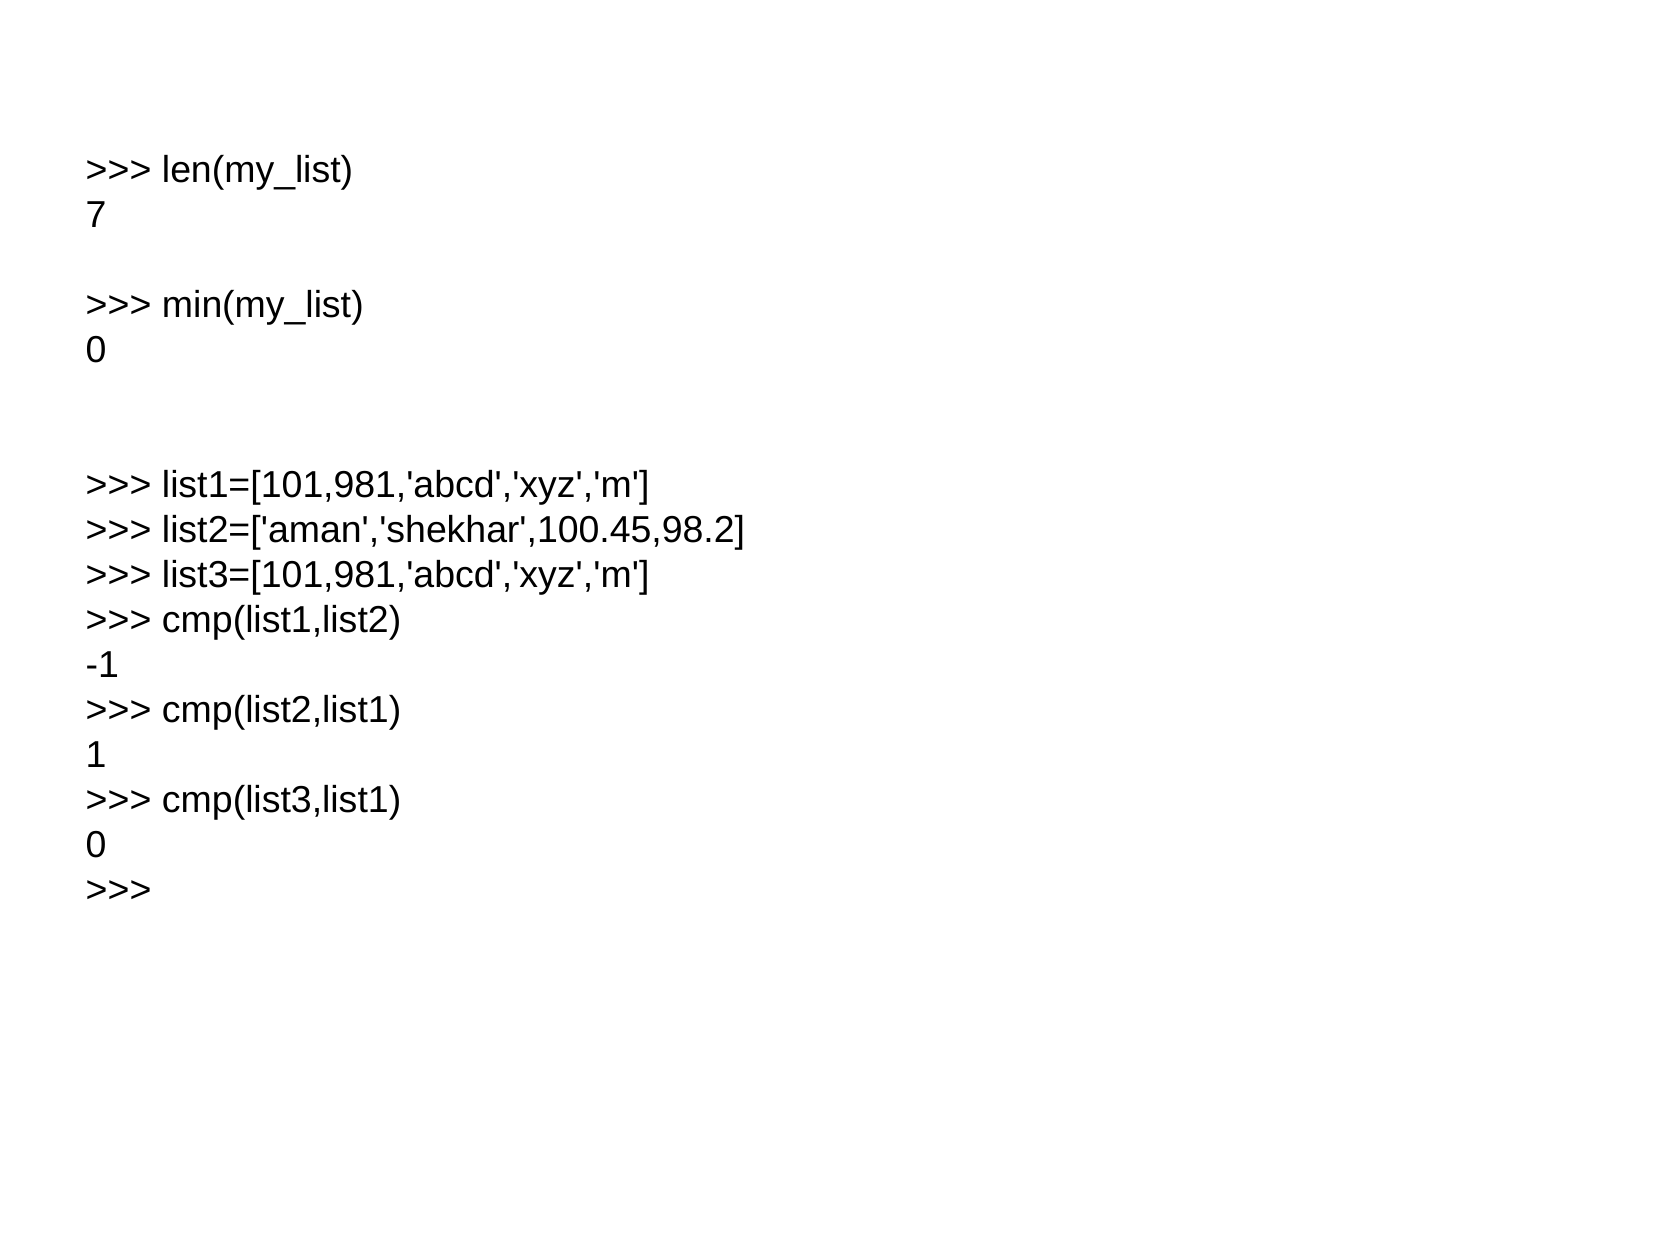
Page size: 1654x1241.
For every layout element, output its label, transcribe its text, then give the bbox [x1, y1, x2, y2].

text_box >>> len(my_list) 7 >>> min(my_list) 0 >>> list1=[101,981,'abcd','xyz','m'] >>> list2=['aman','shekhar',100.45,98.2] >>> list3=[101,981,'abcd','xyz','m'] >>> cmp(list1,list2) -1 >>> cmp(list2,list1) 1 >>> cmp(list3,list1) 0 >>> [70, 47, 1606, 1196]
